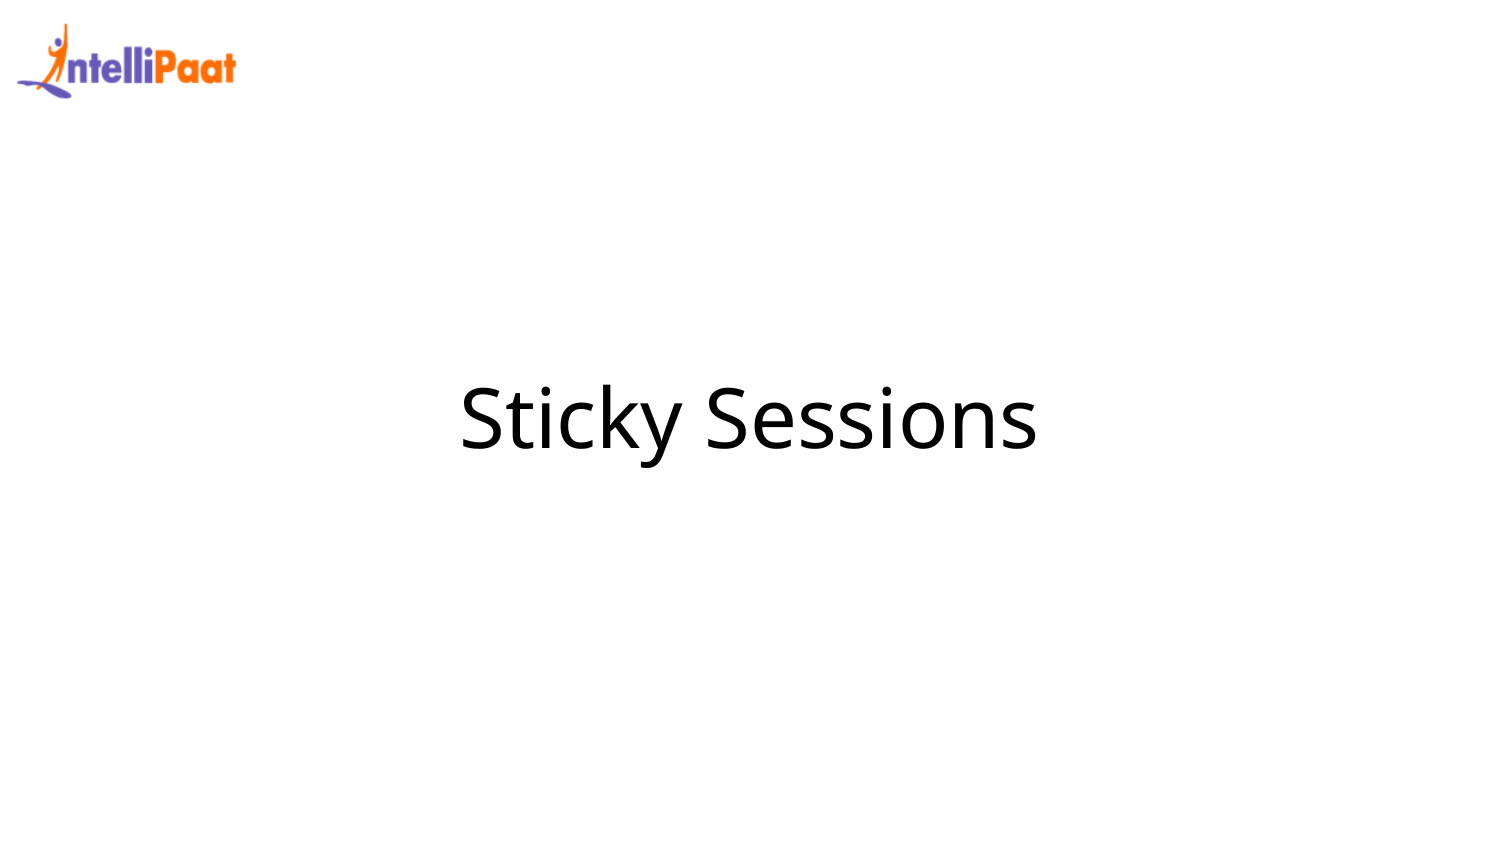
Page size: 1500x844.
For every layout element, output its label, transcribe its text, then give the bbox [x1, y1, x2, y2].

text_box Sticky Sessions [31, 365, 1469, 478]
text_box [3, 3, 1500, 264]
